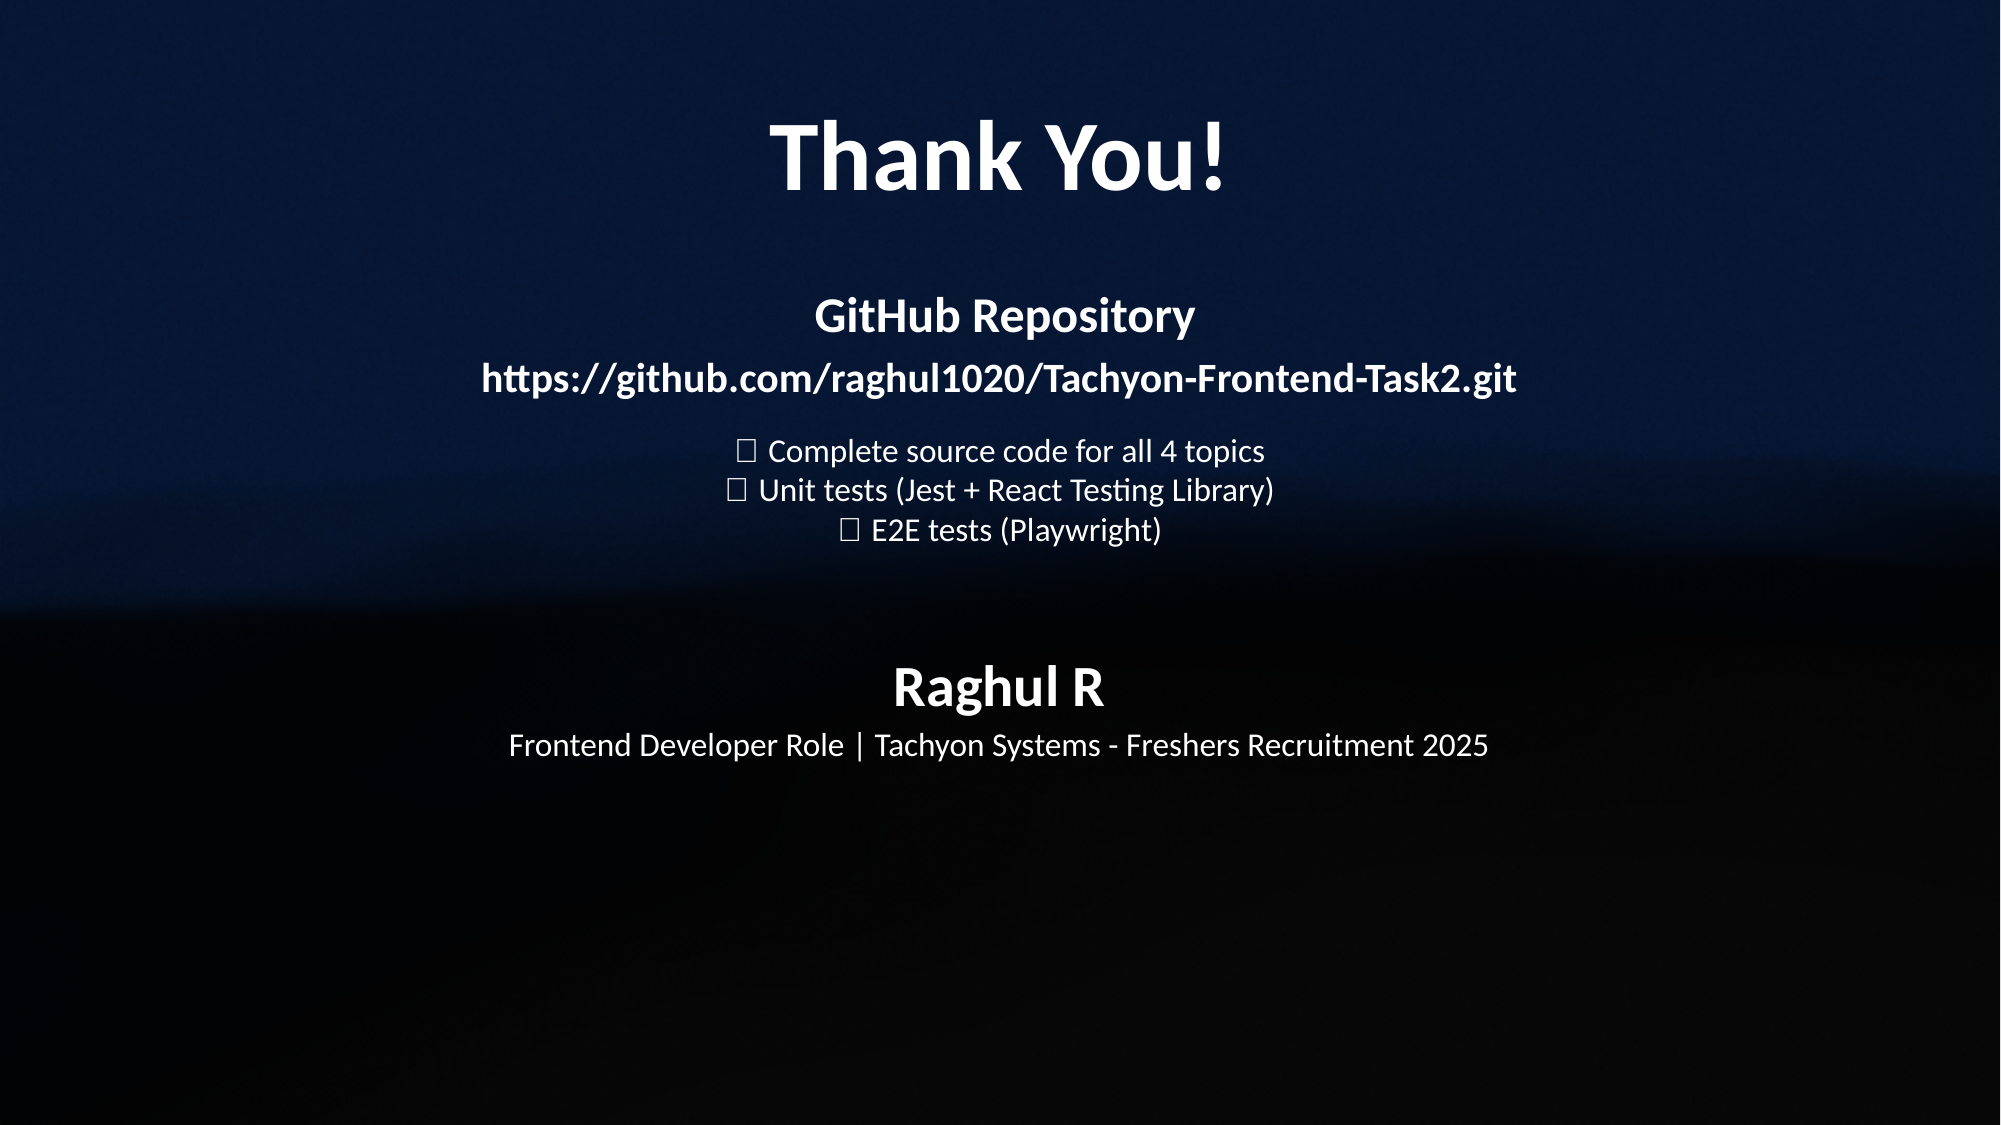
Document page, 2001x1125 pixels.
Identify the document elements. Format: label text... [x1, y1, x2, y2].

text_box Raghul R [886, 640, 1114, 715]
text_box ✅ Complete source code for all 4 topics ✅ Unit tests (Jest + React Testing Library) ✅ E2E tests (Playwright) [716, 421, 1284, 556]
picture [0, 0, 2001, 1125]
text_box Frontend Developer Role | Tachyon Systems - Freshers Recruitment 2025 [501, 715, 1499, 771]
text_box GitHub Repository [795, 275, 1204, 343]
text_box https://github.com/raghul1020/Tachyon-Frontend-Task2.git [473, 343, 1526, 409]
text_box Thank You! [761, 83, 1238, 218]
